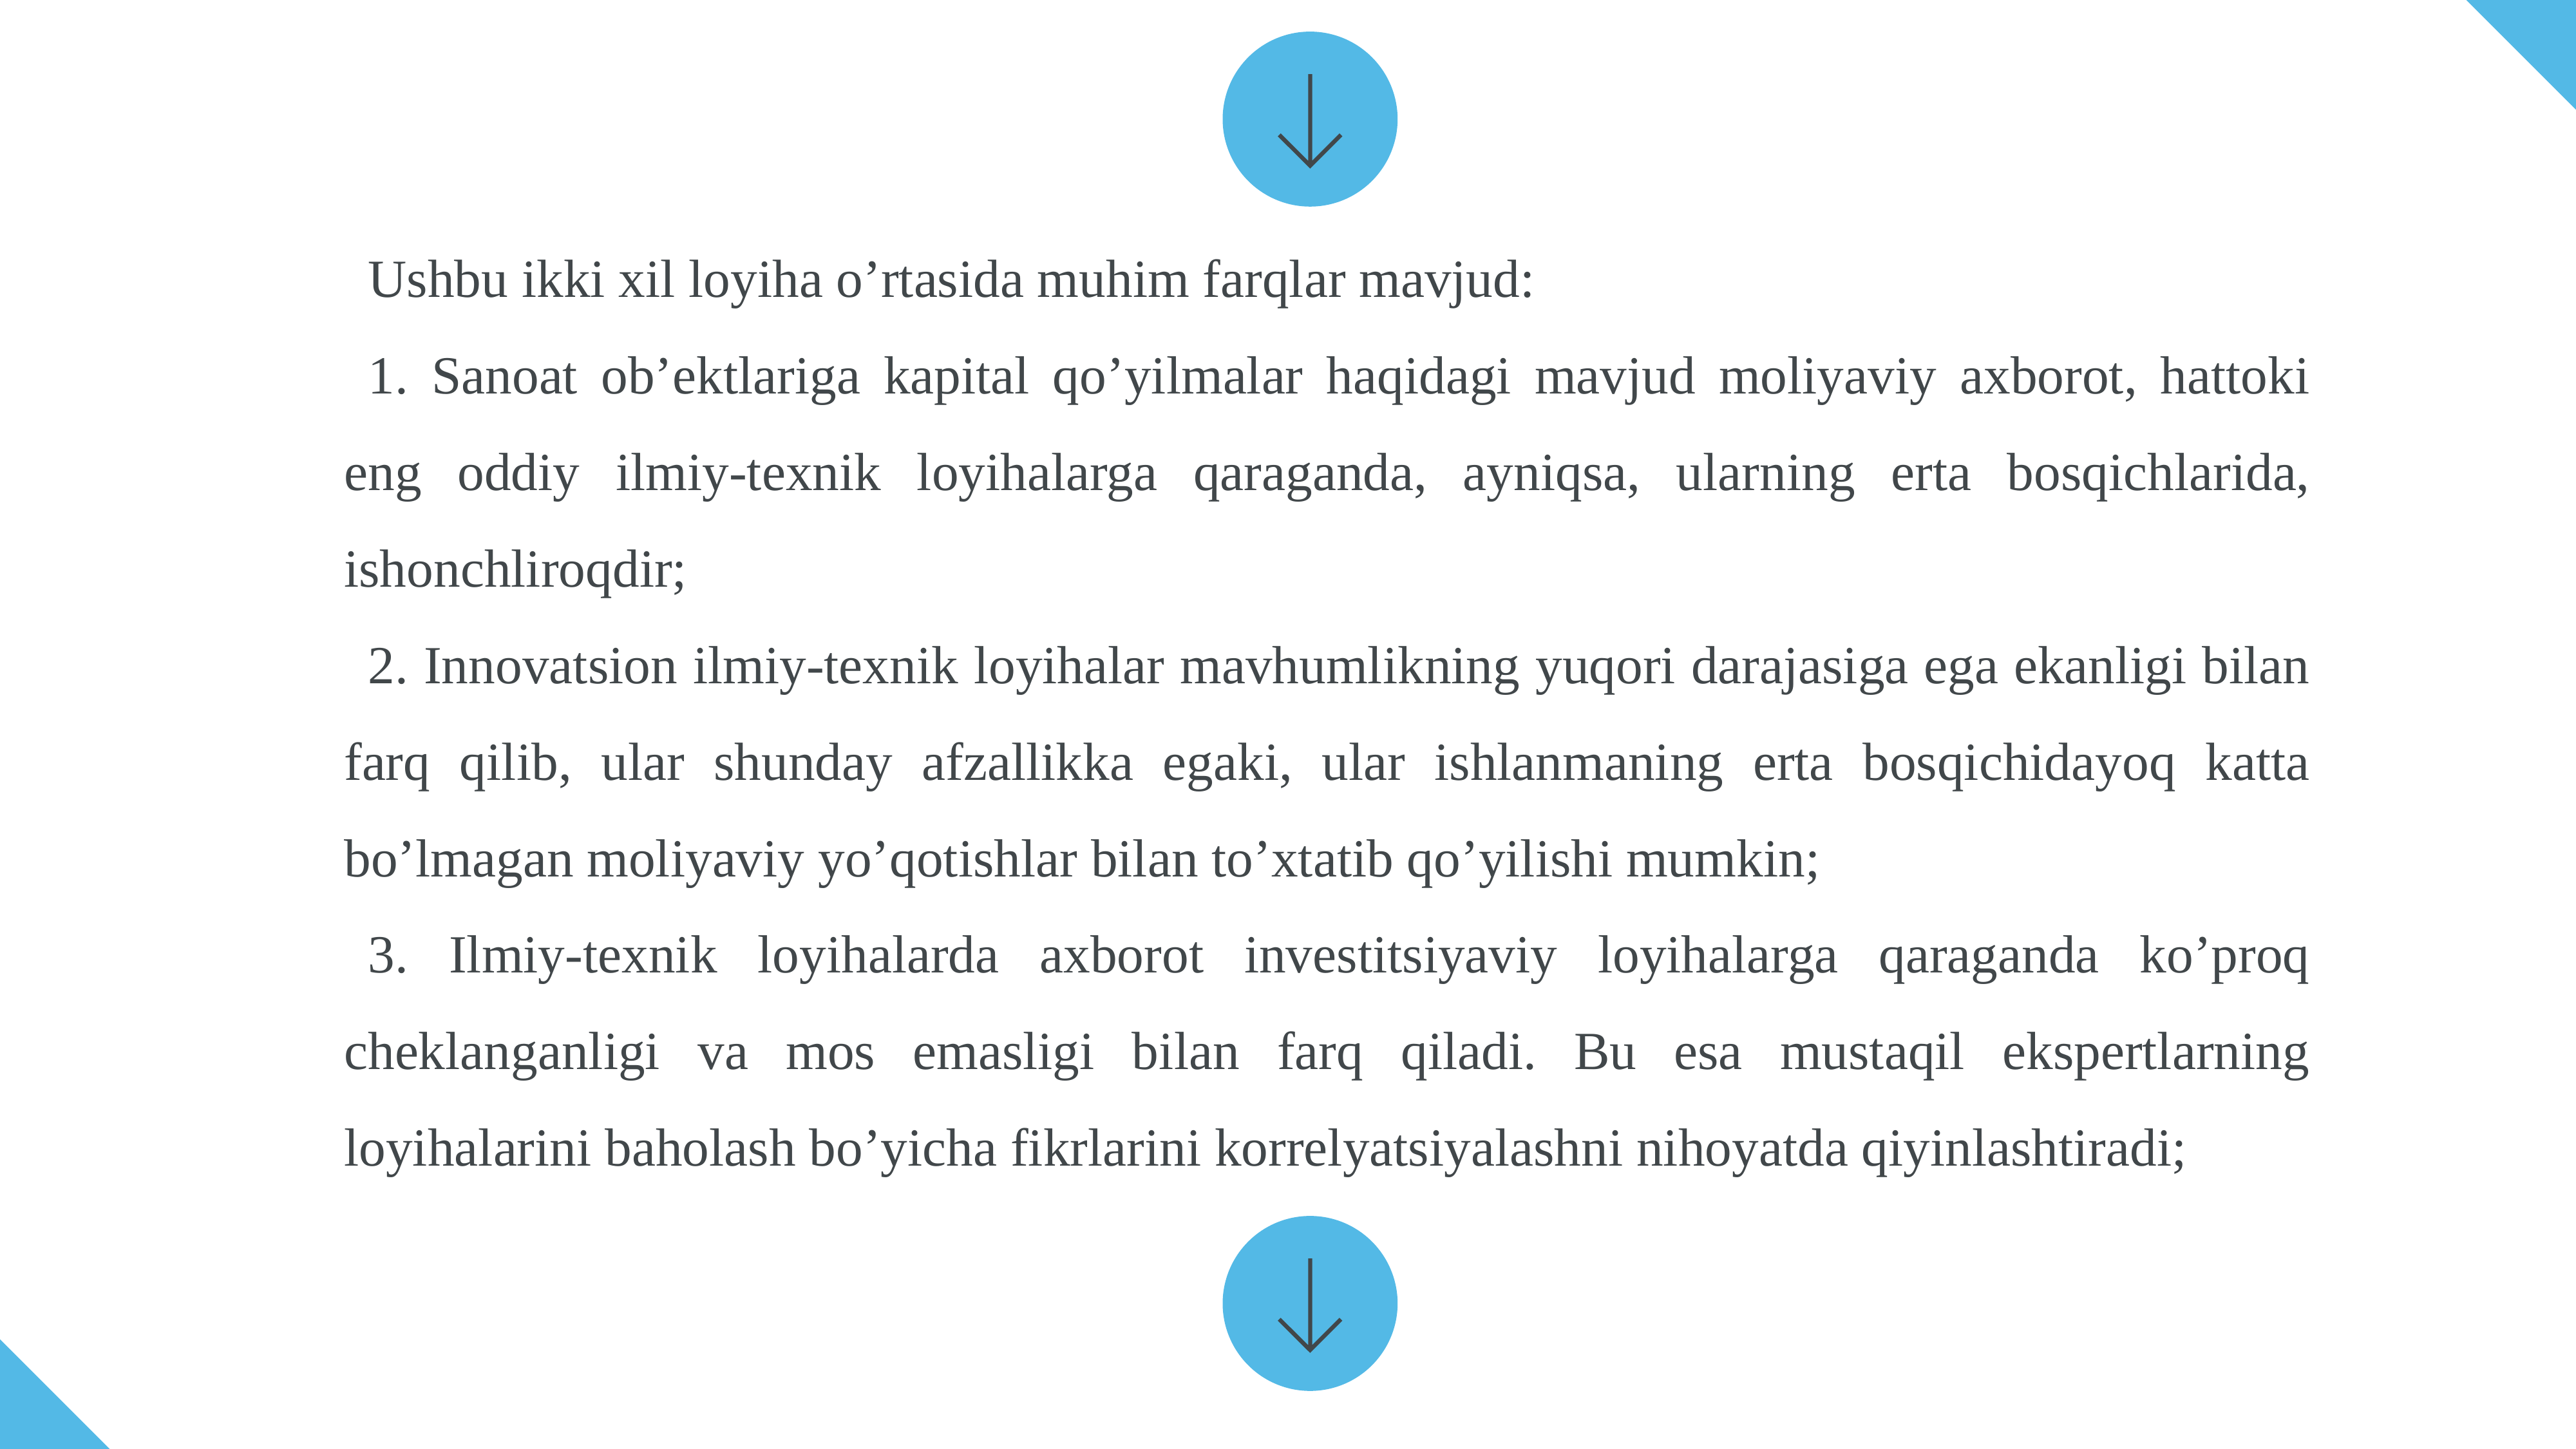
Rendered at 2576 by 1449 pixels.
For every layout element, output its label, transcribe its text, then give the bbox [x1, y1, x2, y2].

text_box Ushbu ikki xil loyiha o’rtasida muhim farqlar mavjud: 1. Sanoat ob’ektlariga kapital qo’yilmalar haqidagi mavjud moliyaviy axborot, hattoki eng oddiy ilmiy-texnik loyihalarga qaraganda, ayniqsa, ularning erta bosqichlarida, ishonchliroqdir; 2. Innovatsion ilmiy-texnik loyihalar mavhumlikning yuqori darajasiga ega ekanligi bilan farq qilib, ular shunday afzallikka egaki, ular ishlanmaning erta bosqichidayoq katta bo’lmagan moliyaviy yo’qotishlar bilan to’xtatib qo’yilishi mumkin; 3. Ilmiy-texnik loyihalarda axborot investitsiyaviy loyihalarga qaraganda ko’proq cheklanganligi va mos emasligi bilan farq qiladi. Bu esa mustaqil ekspertlarning loyihalarini baholash bo’yicha fikrlarini korrelyatsiyalashni nihoyatda qiyinlashtiradi; [334, 206, 2322, 1182]
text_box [1222, 1215, 1398, 1392]
text_box [0, 1339, 110, 1449]
text_box [2466, 0, 2576, 110]
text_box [1222, 31, 1398, 207]
